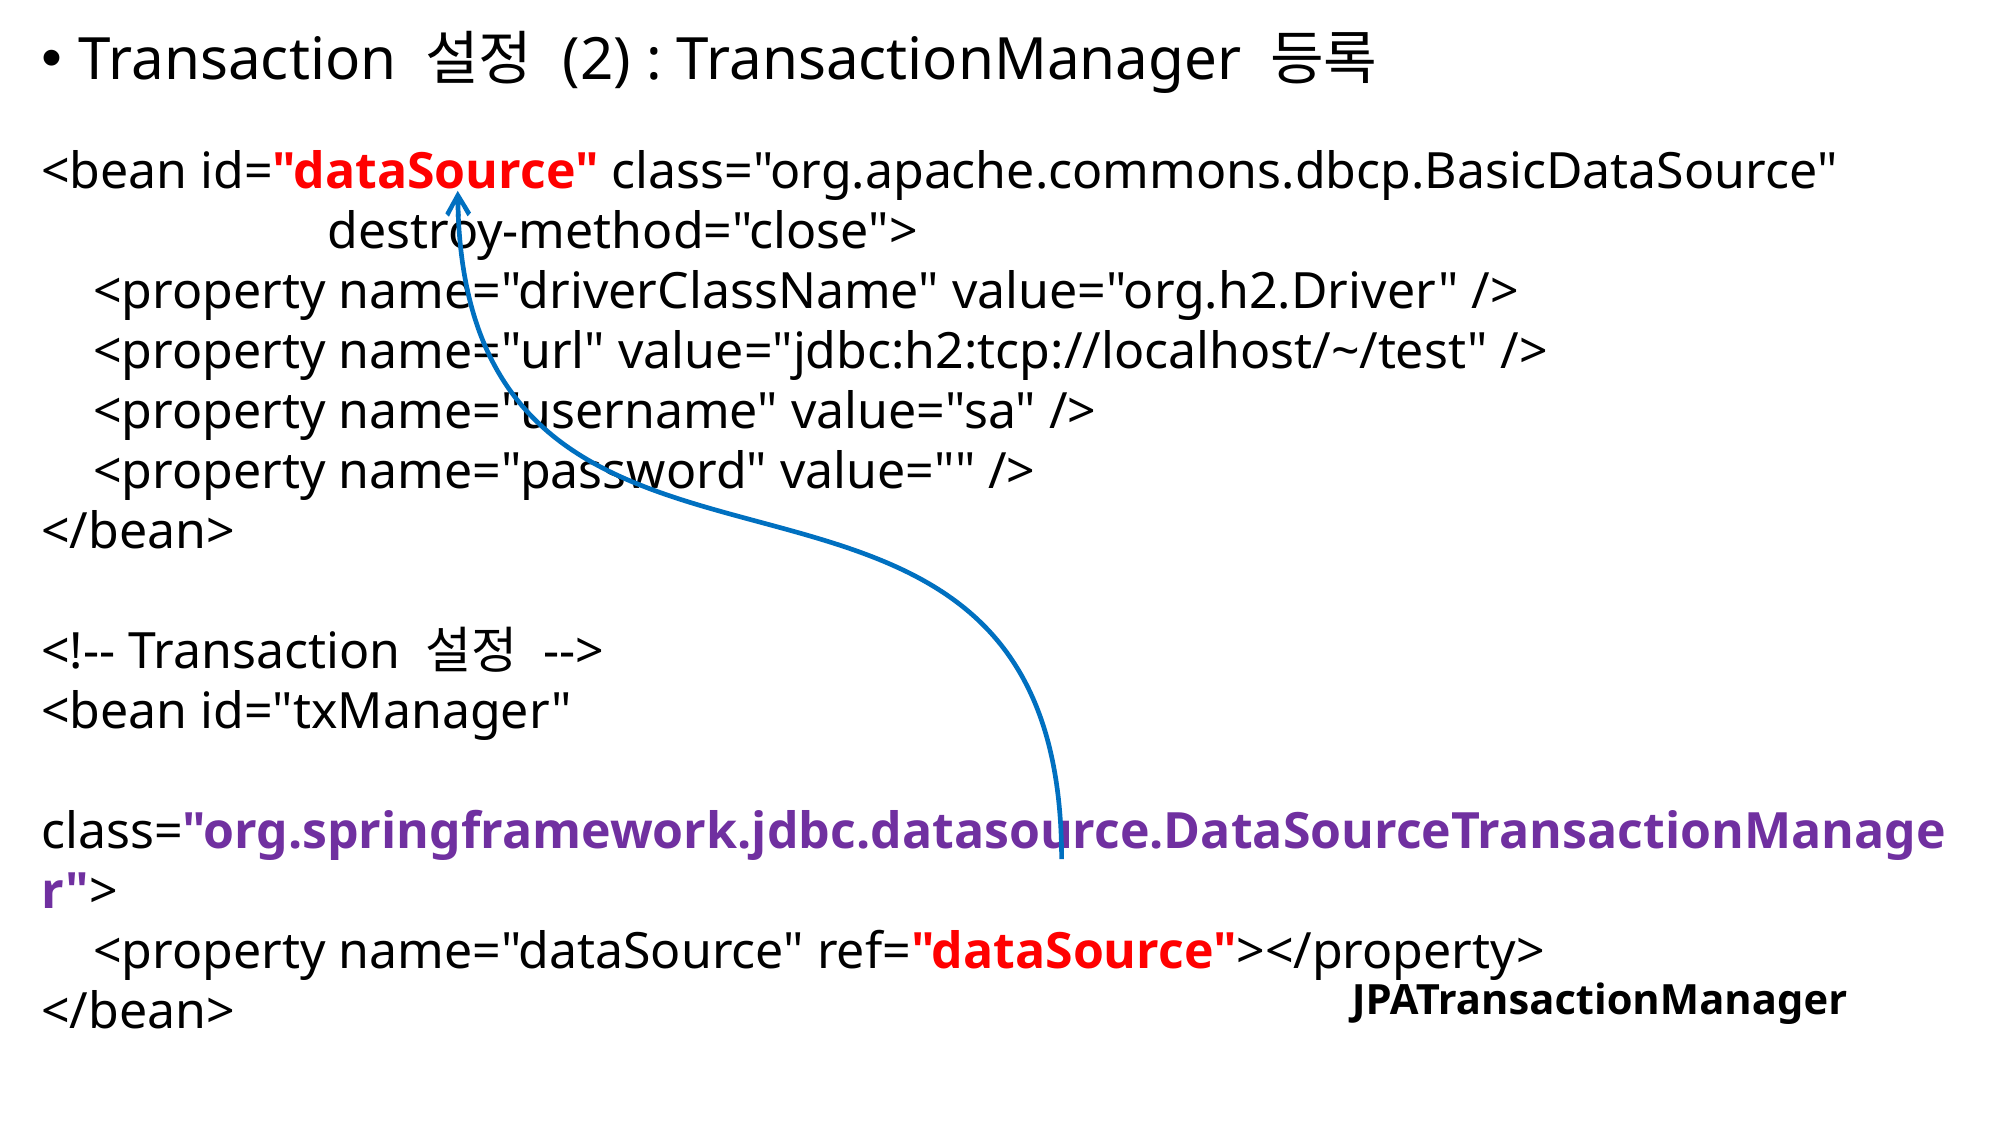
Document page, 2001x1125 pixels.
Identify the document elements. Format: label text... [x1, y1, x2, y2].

text_box <bean id="dataSource" class="org.apache.commons.dbcp.BasicDataSource" destroy-method="close"> <property name="driverClassName" value="org.h2.Driver" /> <property name="url" value="jdbc:h2:tcp://localhost/~/test" /> <property name="username" value="sa" /> <property name="password" value="" /> </bean> <!-- Transaction 설정 --> <bean id="txManager" class="org.springframework.jdbc.datasource.DataSourceTransactionManager"> <property name="dataSource" ref="dataSource"></property> </bean> [26, 131, 1976, 1106]
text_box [425, 222, 1094, 827]
list Transaction 설정 (2) : TransactionManager 등록 [26, 21, 1976, 131]
text_box JPATransactionManager [1337, 965, 1863, 1030]
